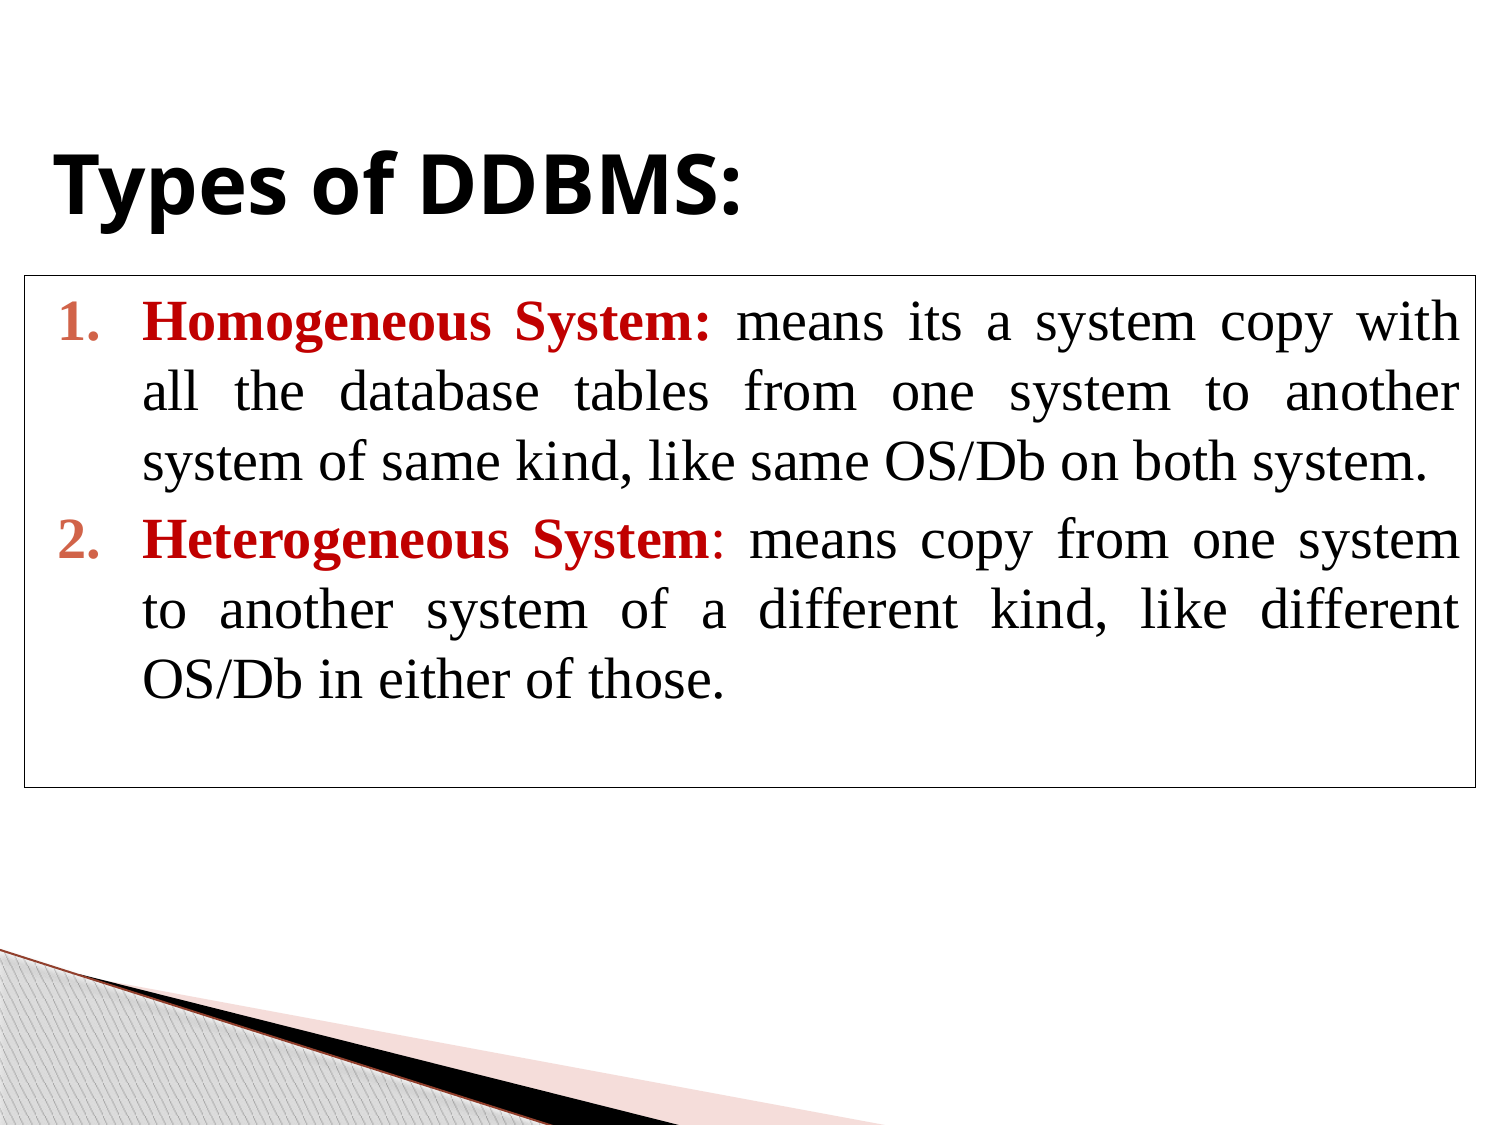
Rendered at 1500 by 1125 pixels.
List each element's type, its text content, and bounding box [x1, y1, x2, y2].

title Types of DDBMS: [37, 87, 1475, 275]
list Homogeneous System: means its a system copy with all the database tables from one system to another system of same kind, like same OS/Db on both system. Heterogeneous System: means copy from one system to another system of a different kind, like different OS/Db in either of those. [24, 275, 1476, 788]
